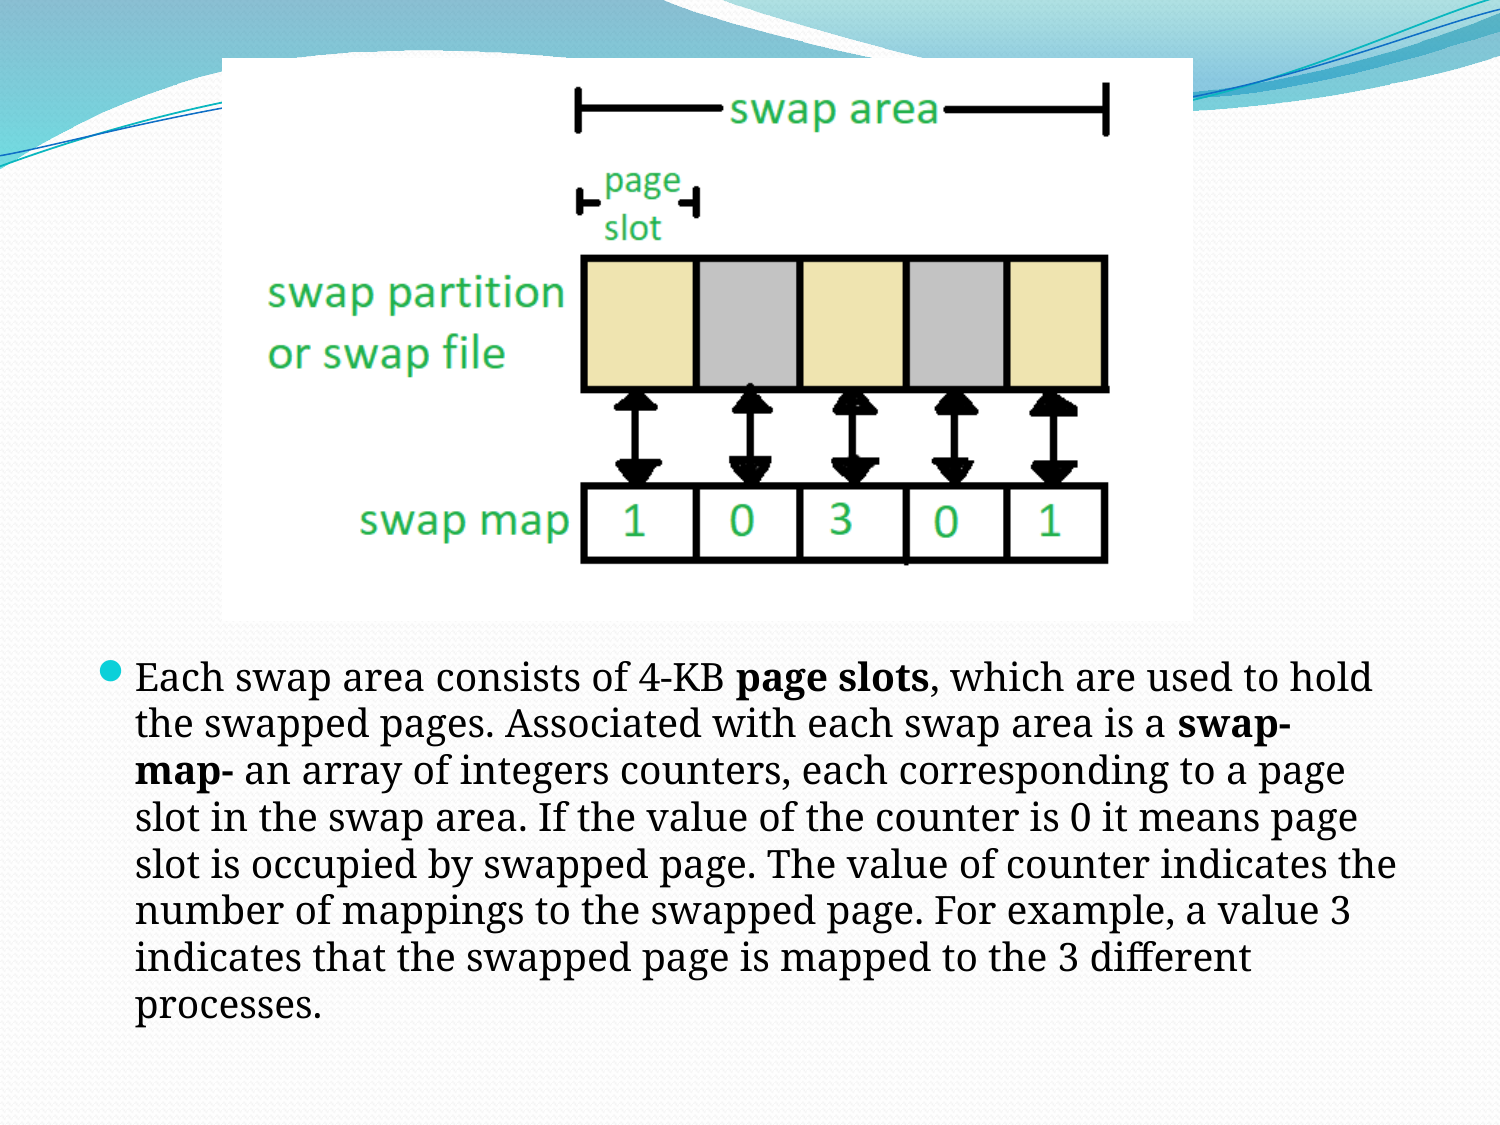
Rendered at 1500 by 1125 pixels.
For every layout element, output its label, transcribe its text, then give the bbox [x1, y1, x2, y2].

list Each swap area consists of 4-KB page slots, which are used to hold the swapped pages. Associated with each swap area is a swap-map- an array of integers counters, each corresponding to a page slot in the swap area. If the value of the counter is 0 it means page slot is occupied by swapped page. The value of counter indicates the number of mappings to the swapped page. For example, a value 3 indicates that the swapped page is mapped to the 3 different processes. [82, 644, 1425, 1038]
picture [222, 58, 1194, 622]
